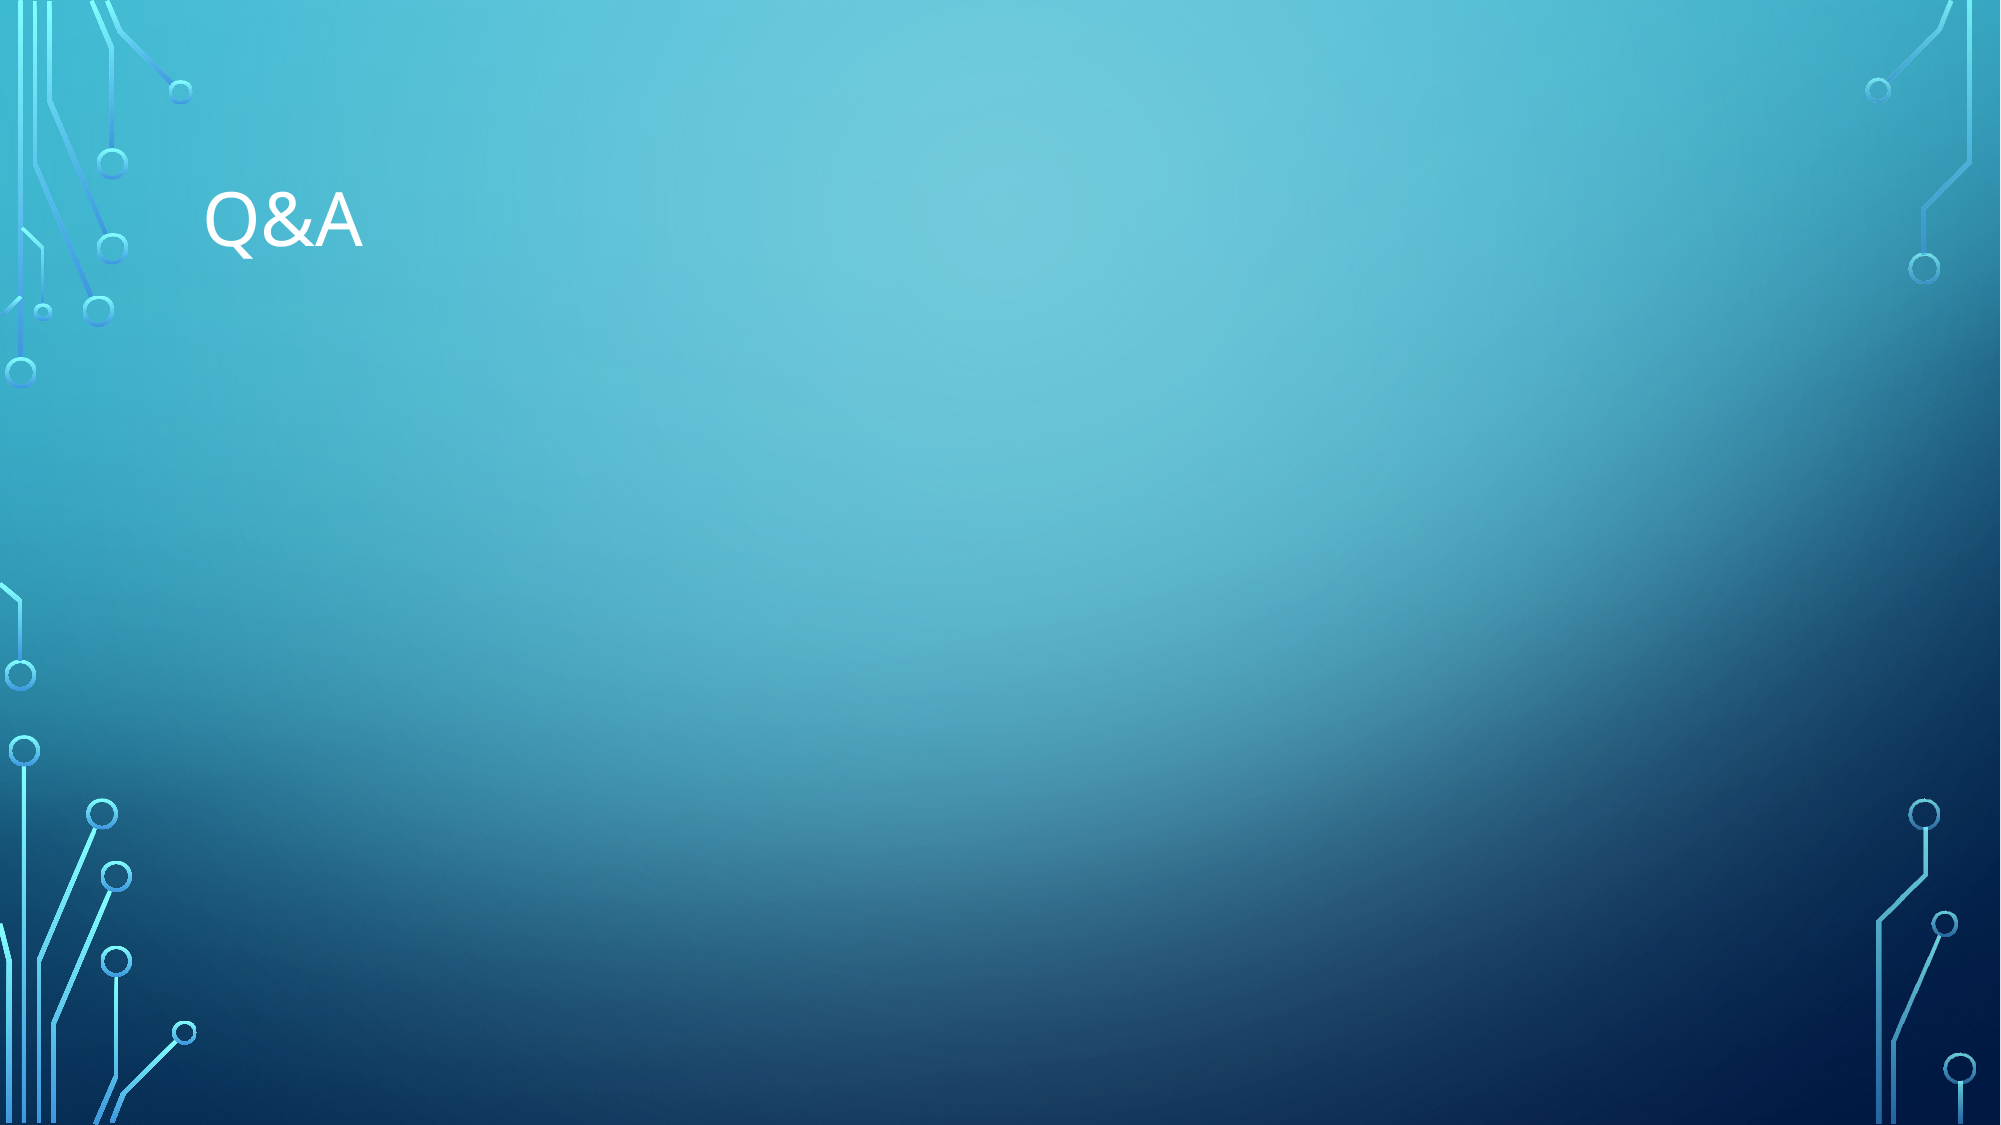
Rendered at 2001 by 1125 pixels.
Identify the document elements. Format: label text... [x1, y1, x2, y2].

title Q&A [187, 101, 1813, 344]
